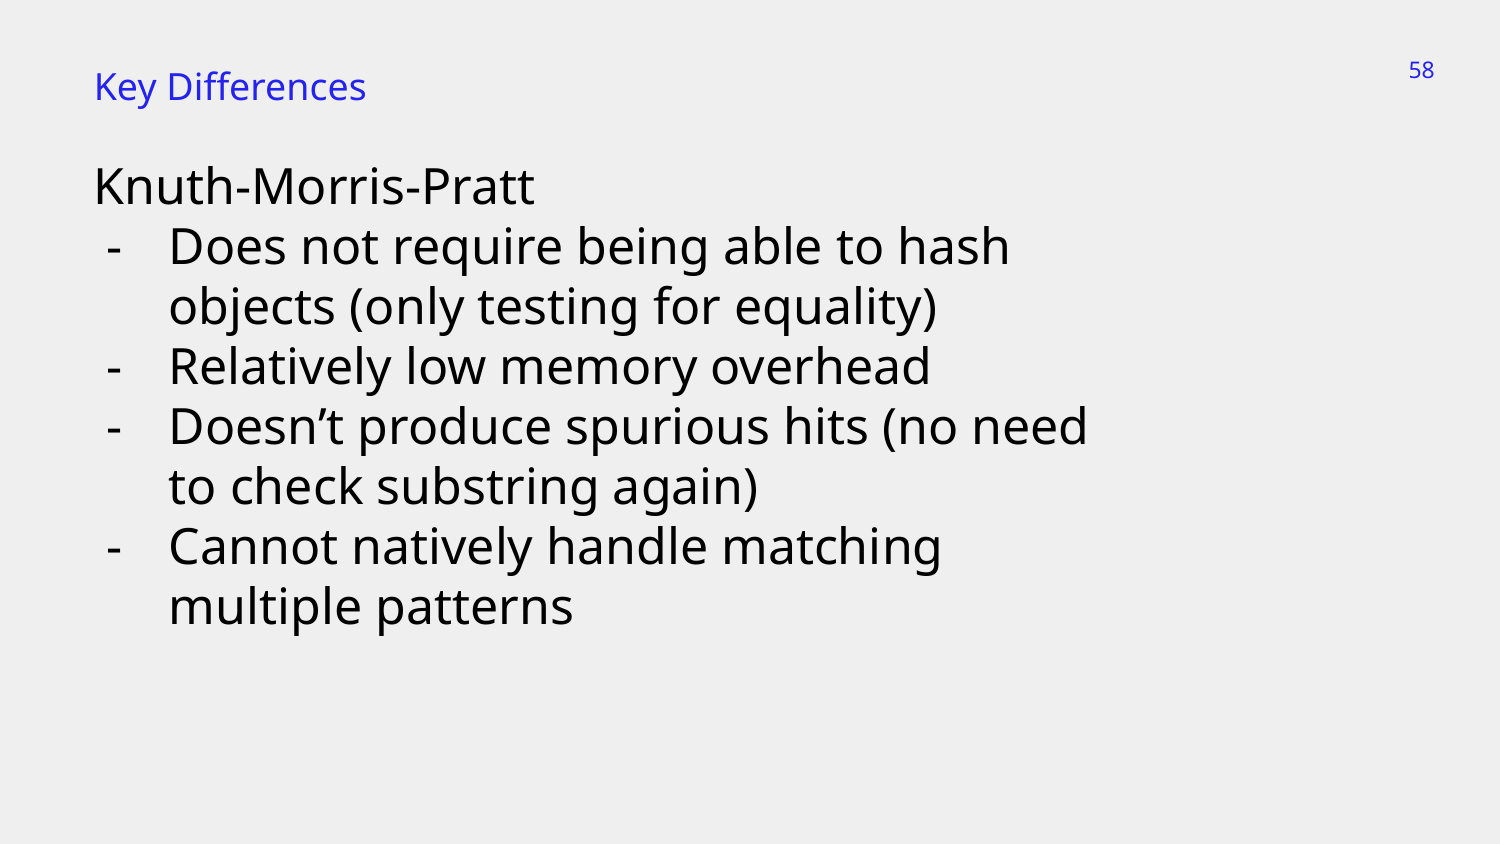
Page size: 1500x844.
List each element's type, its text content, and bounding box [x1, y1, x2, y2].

title Knuth-Morris-Pratt Does not require being able to hash objects (only testing for equality) Relatively low memory overhead Doesn’t produce spurious hits (no need to check substring again) Cannot natively handle matching multiple patterns [78, 140, 1160, 746]
subtitle Key Differences [78, 47, 1353, 123]
slide_number ‹#› [1392, 41, 1450, 71]
